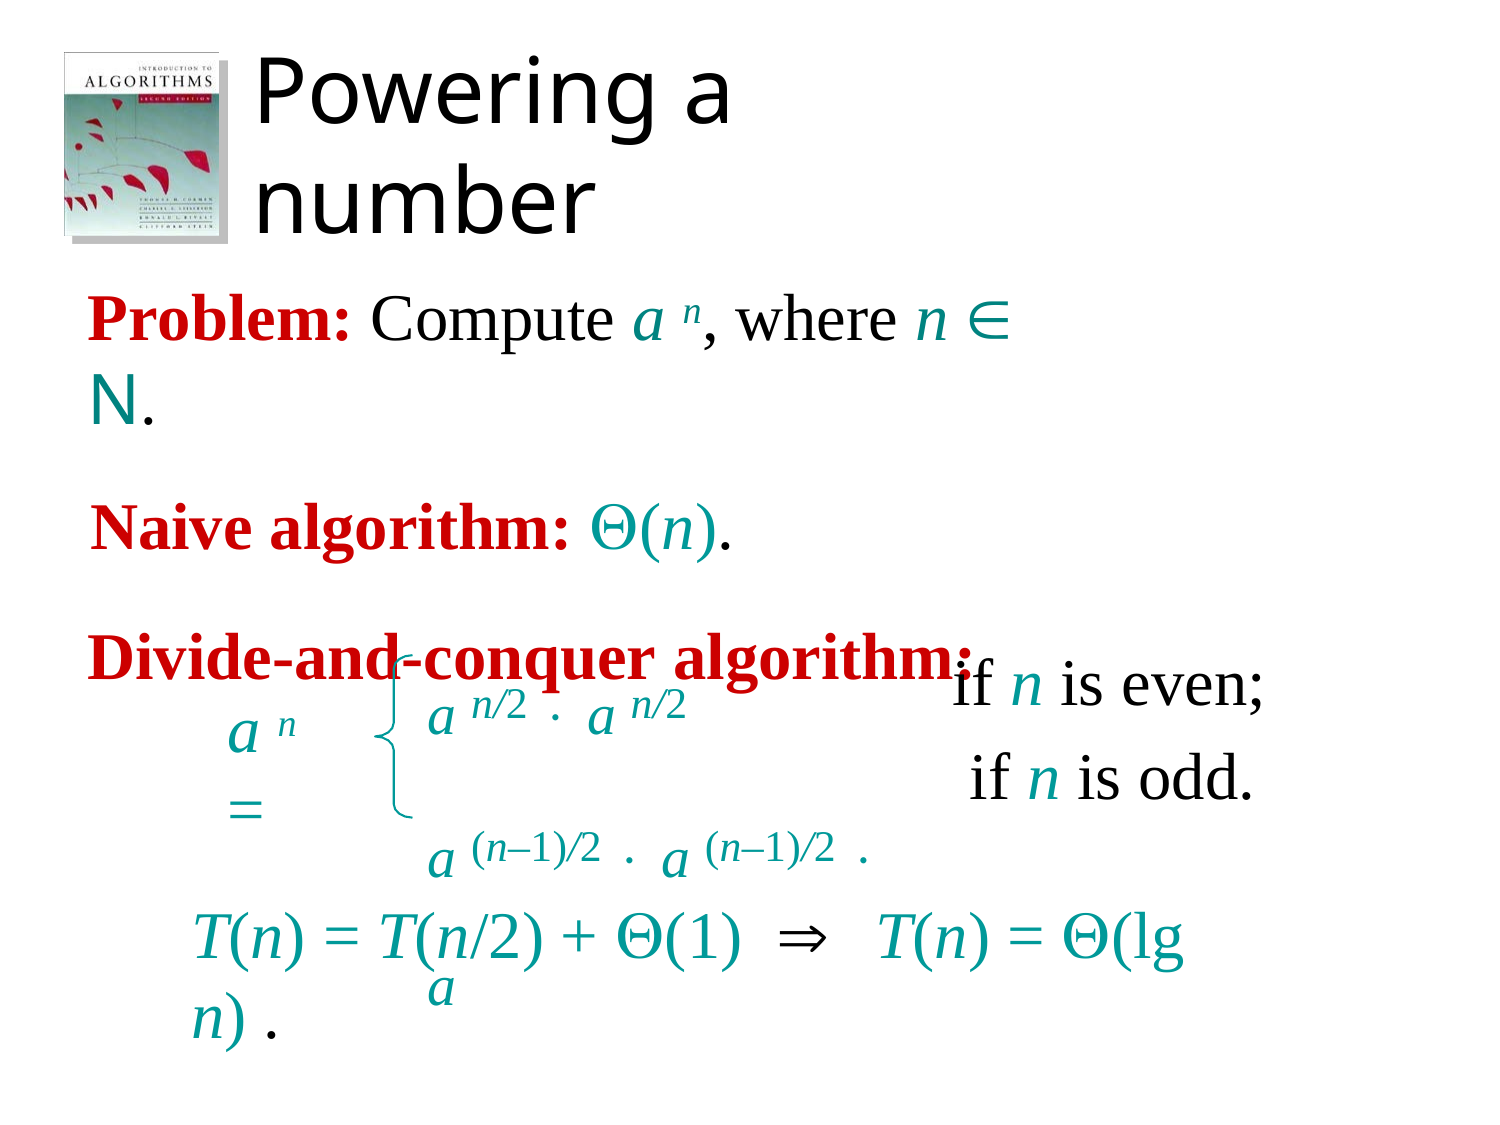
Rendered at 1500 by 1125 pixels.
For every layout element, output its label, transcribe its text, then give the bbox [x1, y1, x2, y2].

text_box [375, 655, 413, 818]
text_box a n = [221, 694, 351, 846]
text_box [64, 52, 228, 244]
text_box Problem: Compute a n, where n  N. Naive algorithm: (n). Divide-and-conquer algorithm: [83, 220, 1091, 694]
text_box T(n) = T(n/2) + (1)  T(n) = (lg n) . [189, 889, 1283, 1052]
text_box a n/2  a n/2 a (n–1)/2  a (n–1)/2  a [421, 694, 893, 889]
text_box if n is even; if n is odd. [950, 621, 1269, 813]
title Powering a number [250, 29, 1029, 220]
